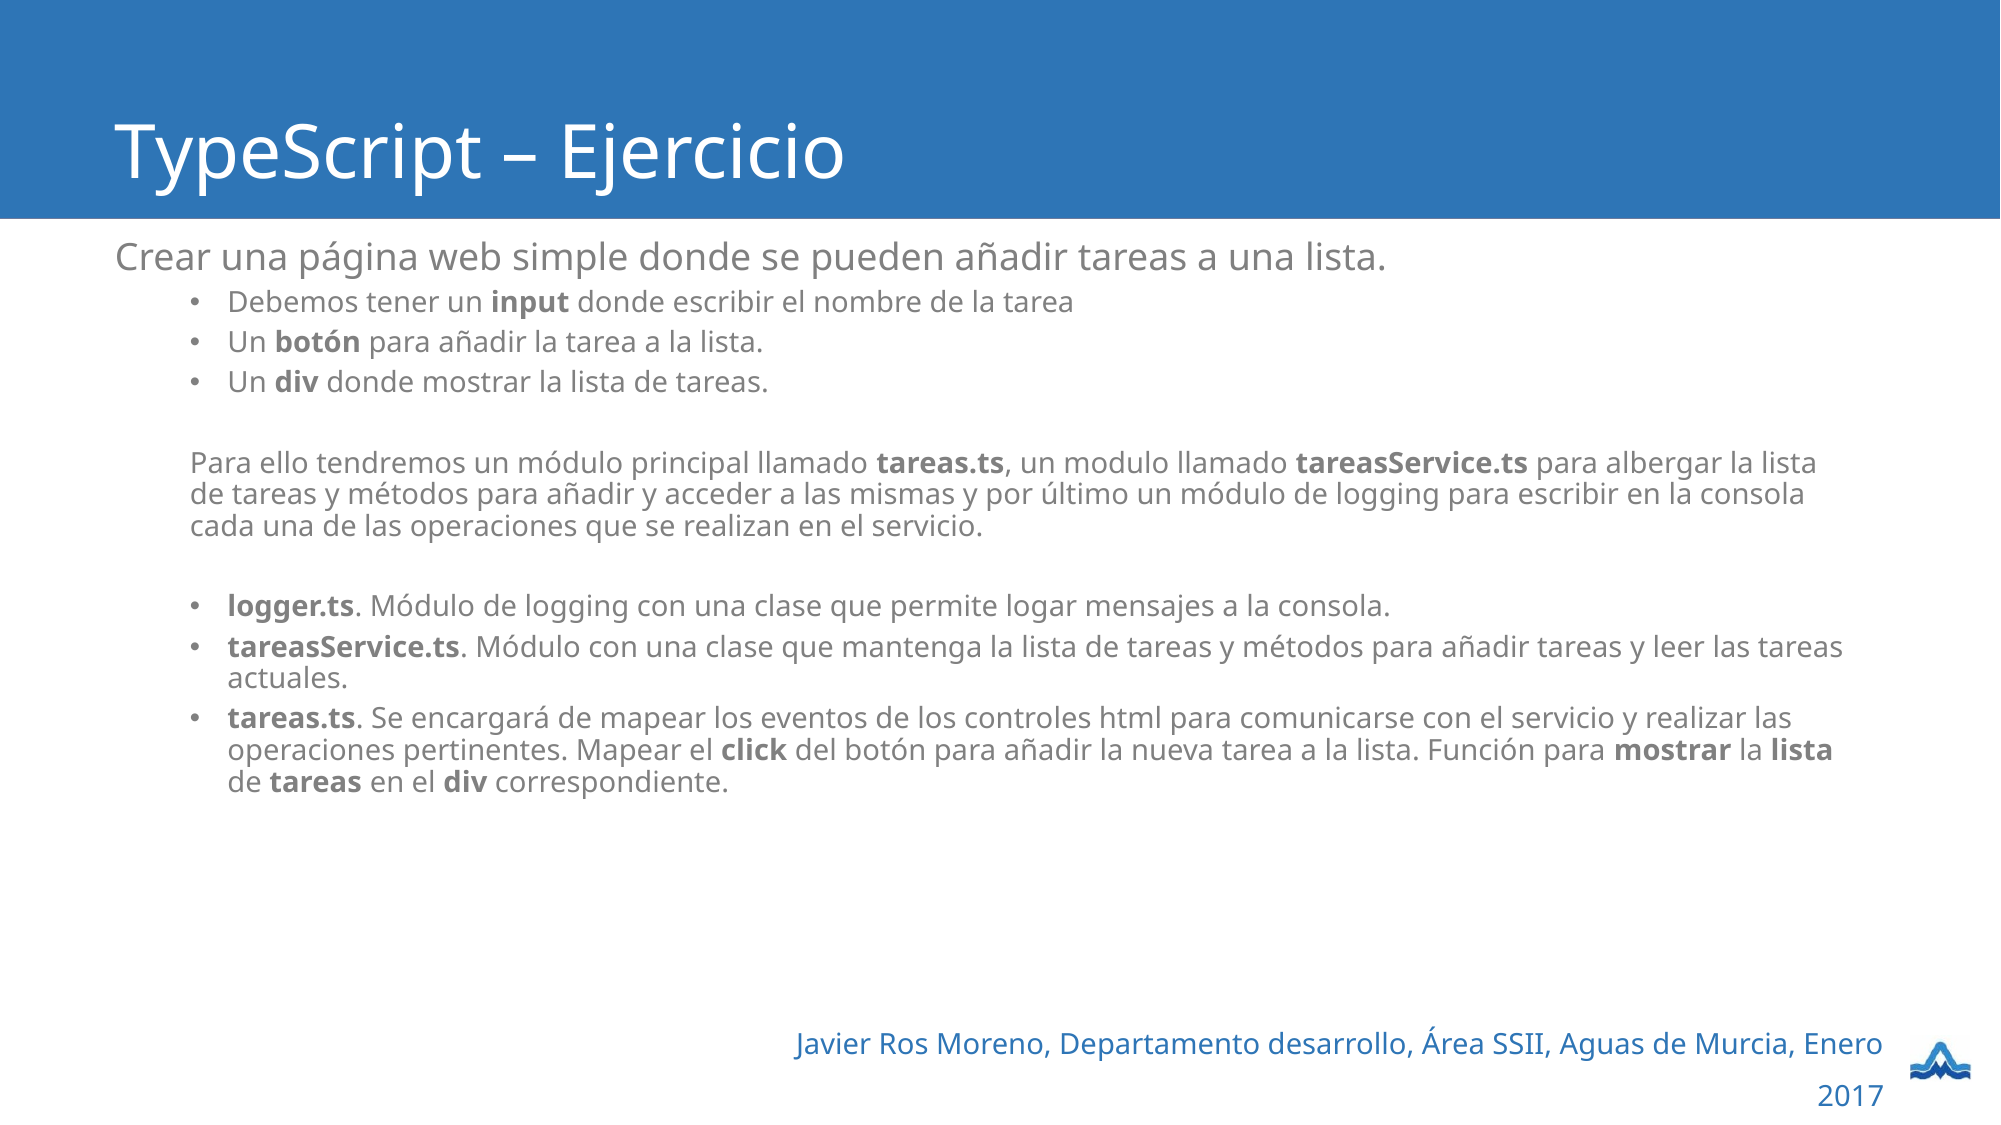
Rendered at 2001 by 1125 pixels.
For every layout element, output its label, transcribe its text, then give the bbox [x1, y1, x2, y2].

picture [1899, 1018, 1983, 1102]
list Crear una página web simple donde se pueden añadir tareas a una lista. Debemos tener un input donde escribir el nombre de la tarea Un botón para añadir la tarea a la lista. Un div donde mostrar la lista de tareas. Para ello tendremos un módulo principal llamado tareas.ts, un modulo llamado tareasService.ts para albergar la lista de tareas y métodos para añadir y acceder a las mismas y por último un módulo de logging para escribir en la consola cada una de las operaciones que se realizan en el servicio. logger.ts. Módulo de logging con una clase que permite logar mensajes a la consola. tareasService.ts. Módulo con una clase que mantenga la lista de tareas y métodos para añadir tareas y leer las tareas actuales. tareas.ts. Se encargará de mapear los eventos de los controles html para comunicarse con el servicio y realizar las operaciones pertinentes. Mapear el click del botón para añadir la nueva tarea a la lista. Función para mostrar la lista de tareas en el div correspondiente. [99, 230, 1862, 1044]
title TypeScript – Ejercicio [99, 0, 1862, 202]
